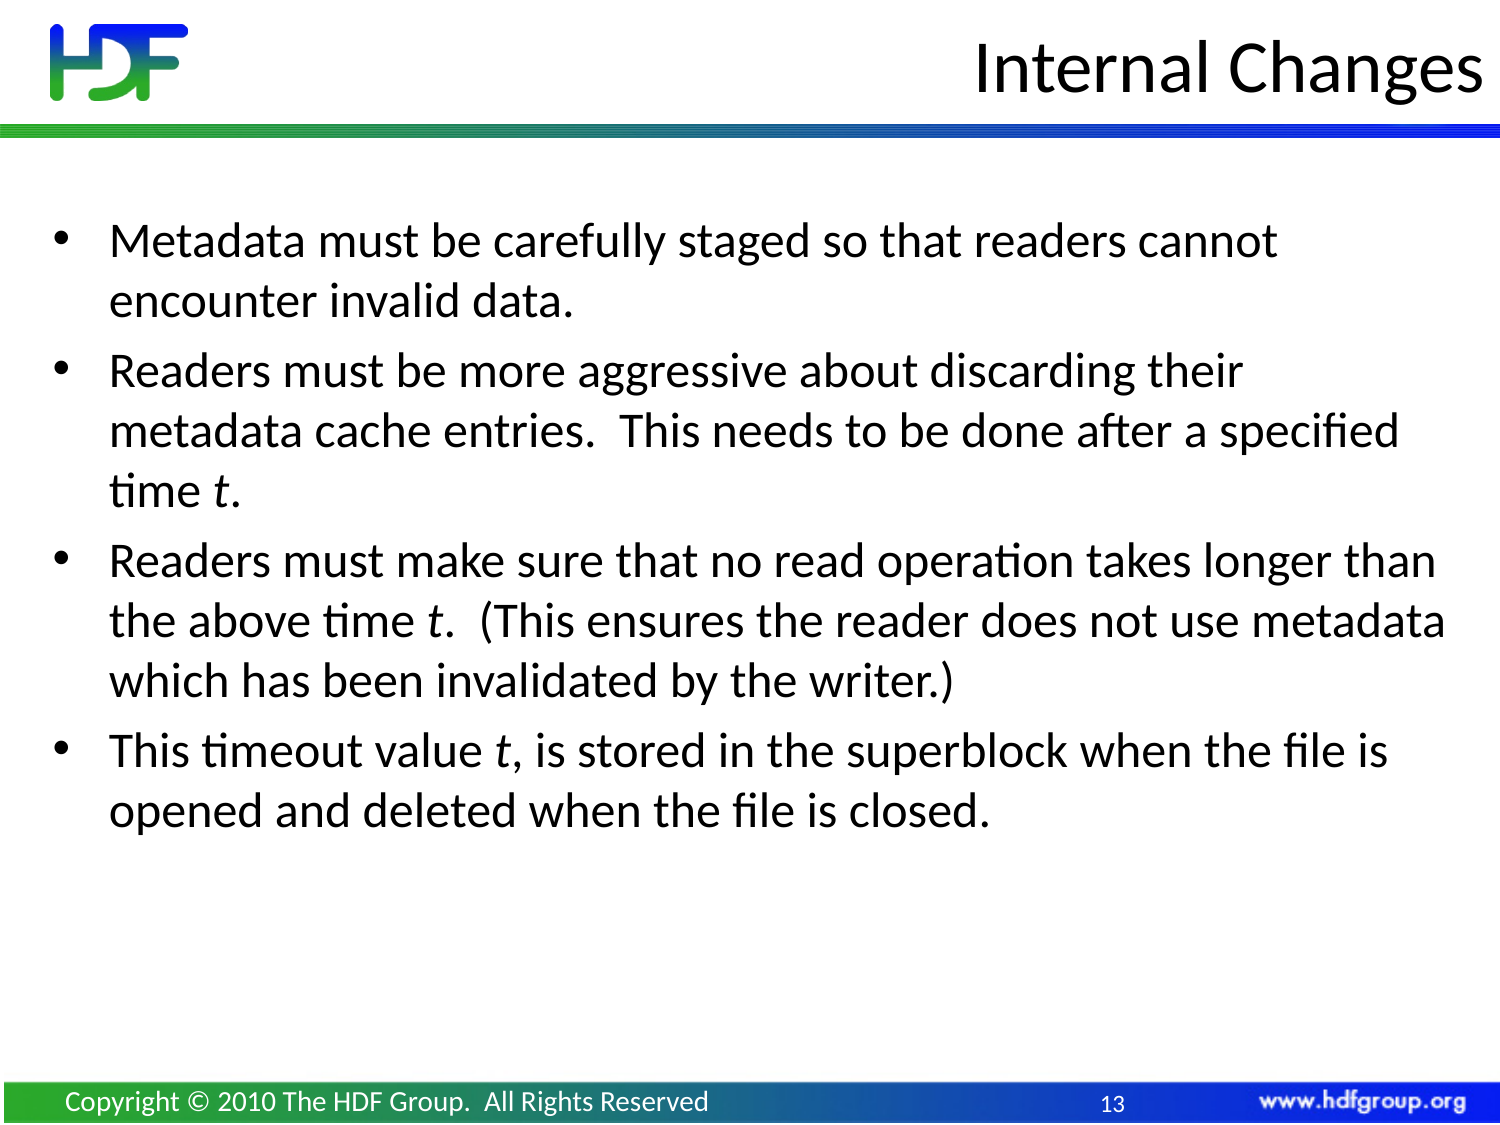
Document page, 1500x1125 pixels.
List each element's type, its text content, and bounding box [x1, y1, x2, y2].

title Internal Changes [212, 0, 1500, 125]
picture [0, 0, 1500, 1123]
text_box Metadata must be carefully staged so that readers cannot encounter invalid data. Readers must be more aggressive about discarding their metadata cache entries. This needs to be done after a specified time t. Readers must make sure that no read operation takes longer than the above time t. (This ensures the reader does not use metadata which has been invalidated by the writer.) This timeout value t, is stored in the superblock when the file is opened and deleted when the file is closed. [37, 199, 1463, 1038]
